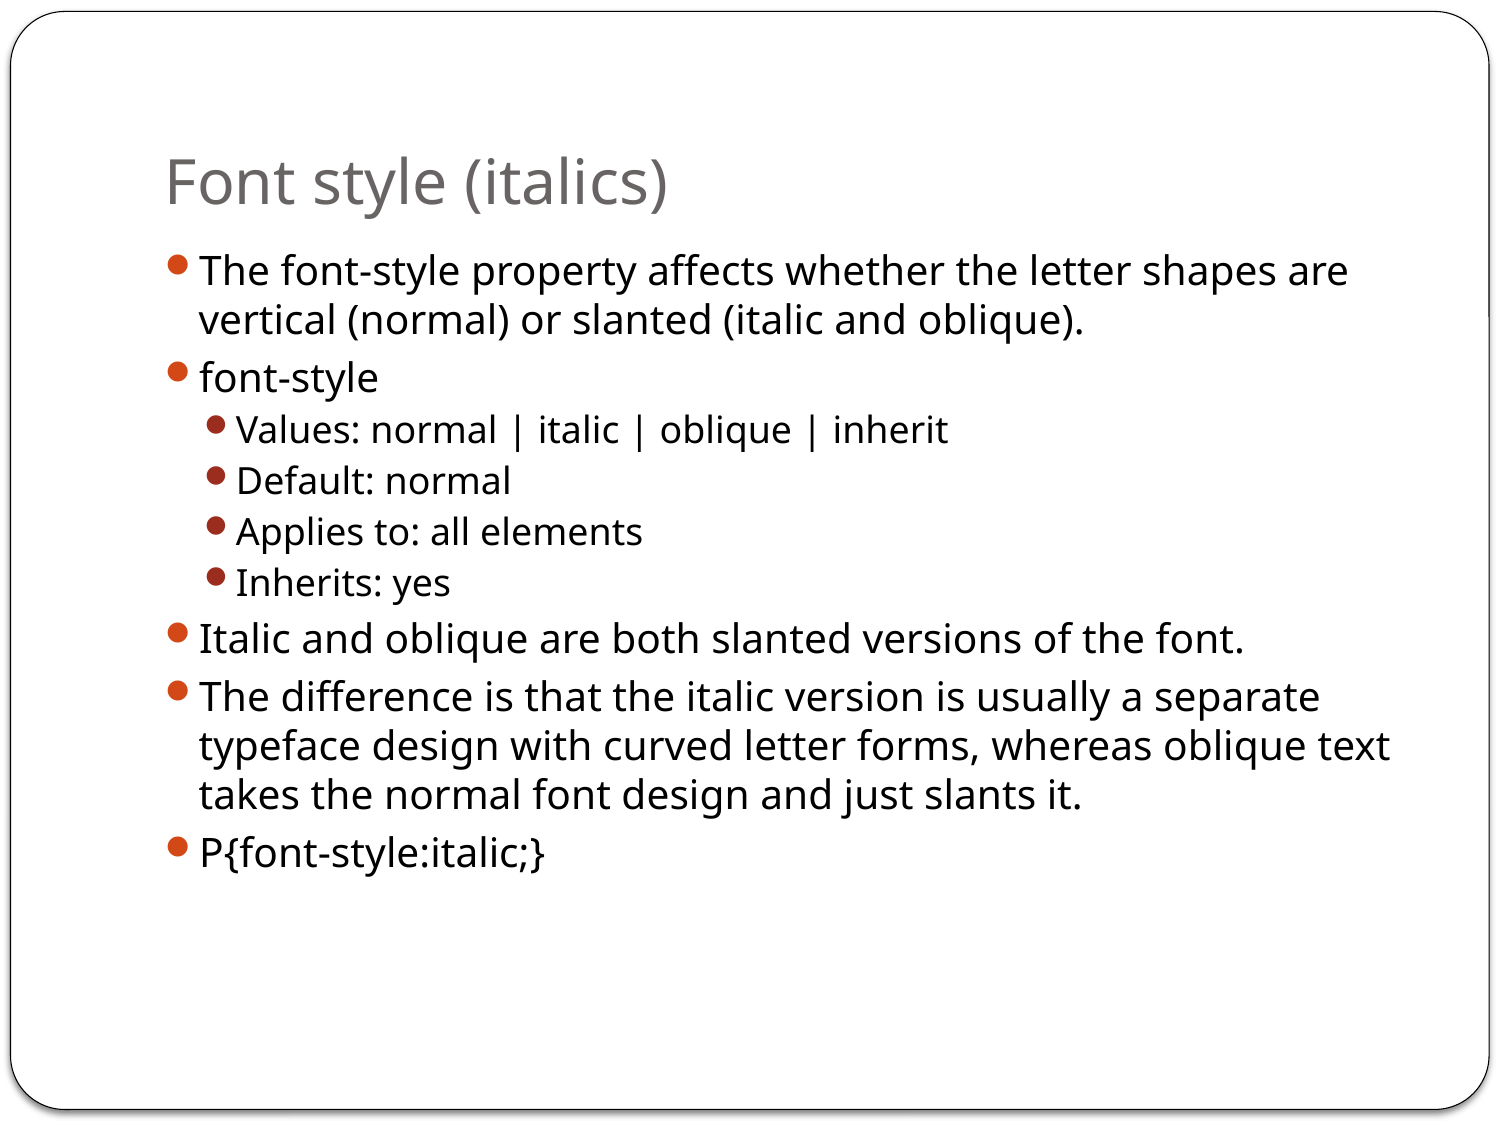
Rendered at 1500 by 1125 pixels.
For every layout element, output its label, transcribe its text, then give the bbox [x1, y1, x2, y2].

title Font style (italics) [150, 45, 1425, 233]
list The font-style property affects whether the letter shapes are vertical (normal) or slanted (italic and oblique). font-style Values: normal | italic | oblique | inherit Default: normal Applies to: all elements Inherits: yes Italic and oblique are both slanted versions of the font. The difference is that the italic version is usually a separate typeface design with curved letter forms, whereas oblique text takes the normal font design and just slants it. P{font-style:italic;} [150, 237, 1425, 988]
